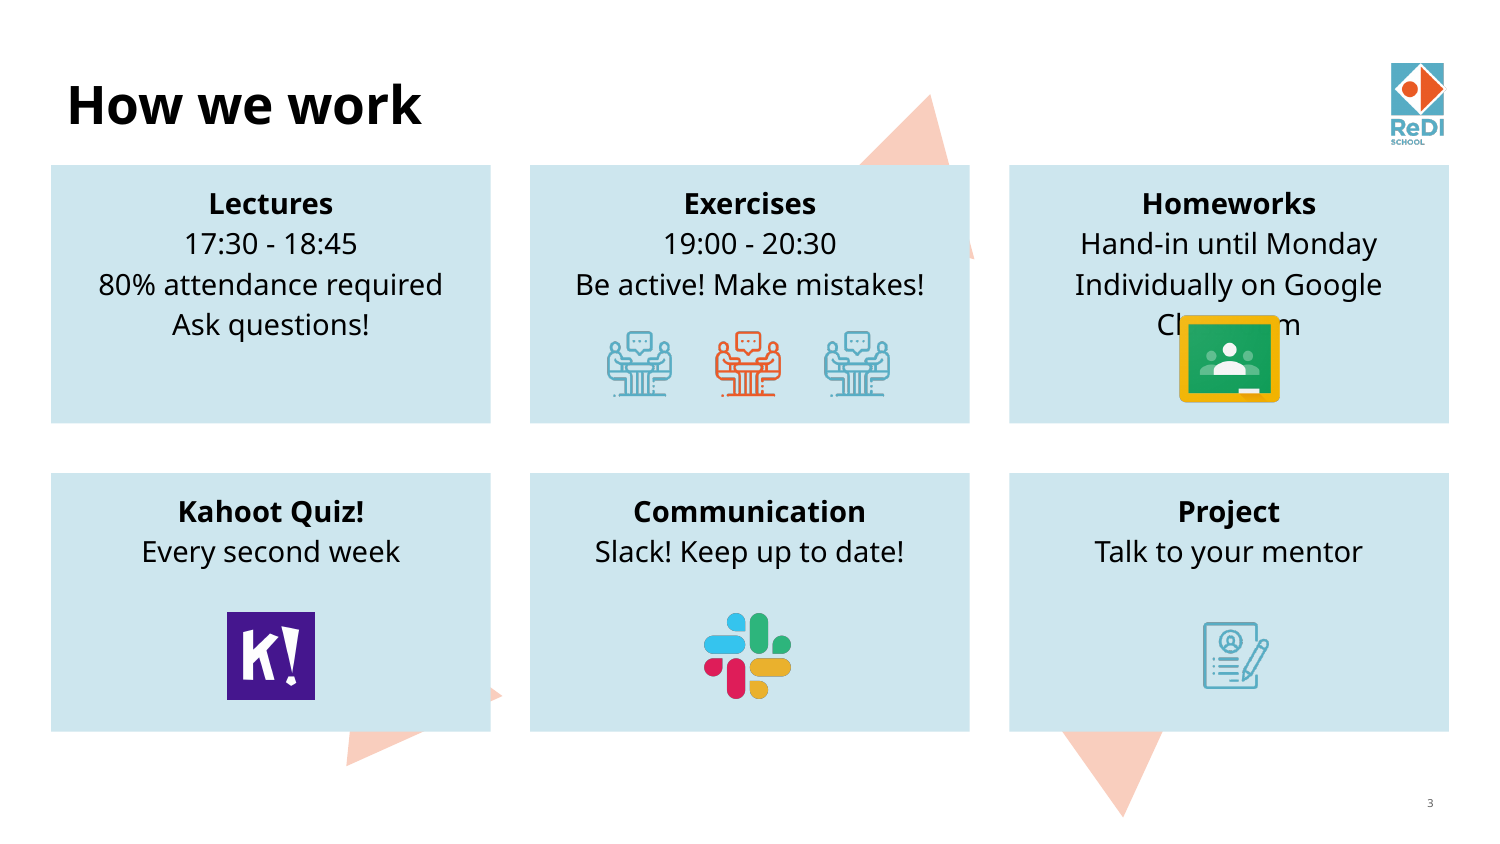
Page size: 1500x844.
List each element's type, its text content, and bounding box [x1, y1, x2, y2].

list Kahoot Quiz! Every second week [51, 473, 491, 732]
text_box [594, 328, 901, 399]
picture [703, 611, 792, 701]
picture [1177, 314, 1281, 403]
picture [226, 611, 316, 701]
picture [1190, 620, 1281, 692]
text_box [859, 151, 950, 165]
list Project Talk to your mentor [1009, 473, 1449, 732]
slide_number ‹#› [1388, 781, 1449, 827]
text_box [970, 242, 975, 260]
list Homeworks Hand-in until Monday Individually on Google Classroom [1009, 165, 1449, 424]
text_box [1062, 732, 1163, 818]
title How we work [51, 56, 1388, 151]
list Exercises 19:00 - 20:30 Be active! Make mistakes! [530, 165, 970, 424]
text_box [346, 732, 423, 767]
text_box [491, 687, 503, 702]
list Communication Slack! Keep up to date! [530, 473, 970, 732]
picture [1391, 63, 1447, 145]
list Lectures 17:30 - 18:45 80% attendance required Ask questions! [51, 165, 491, 424]
